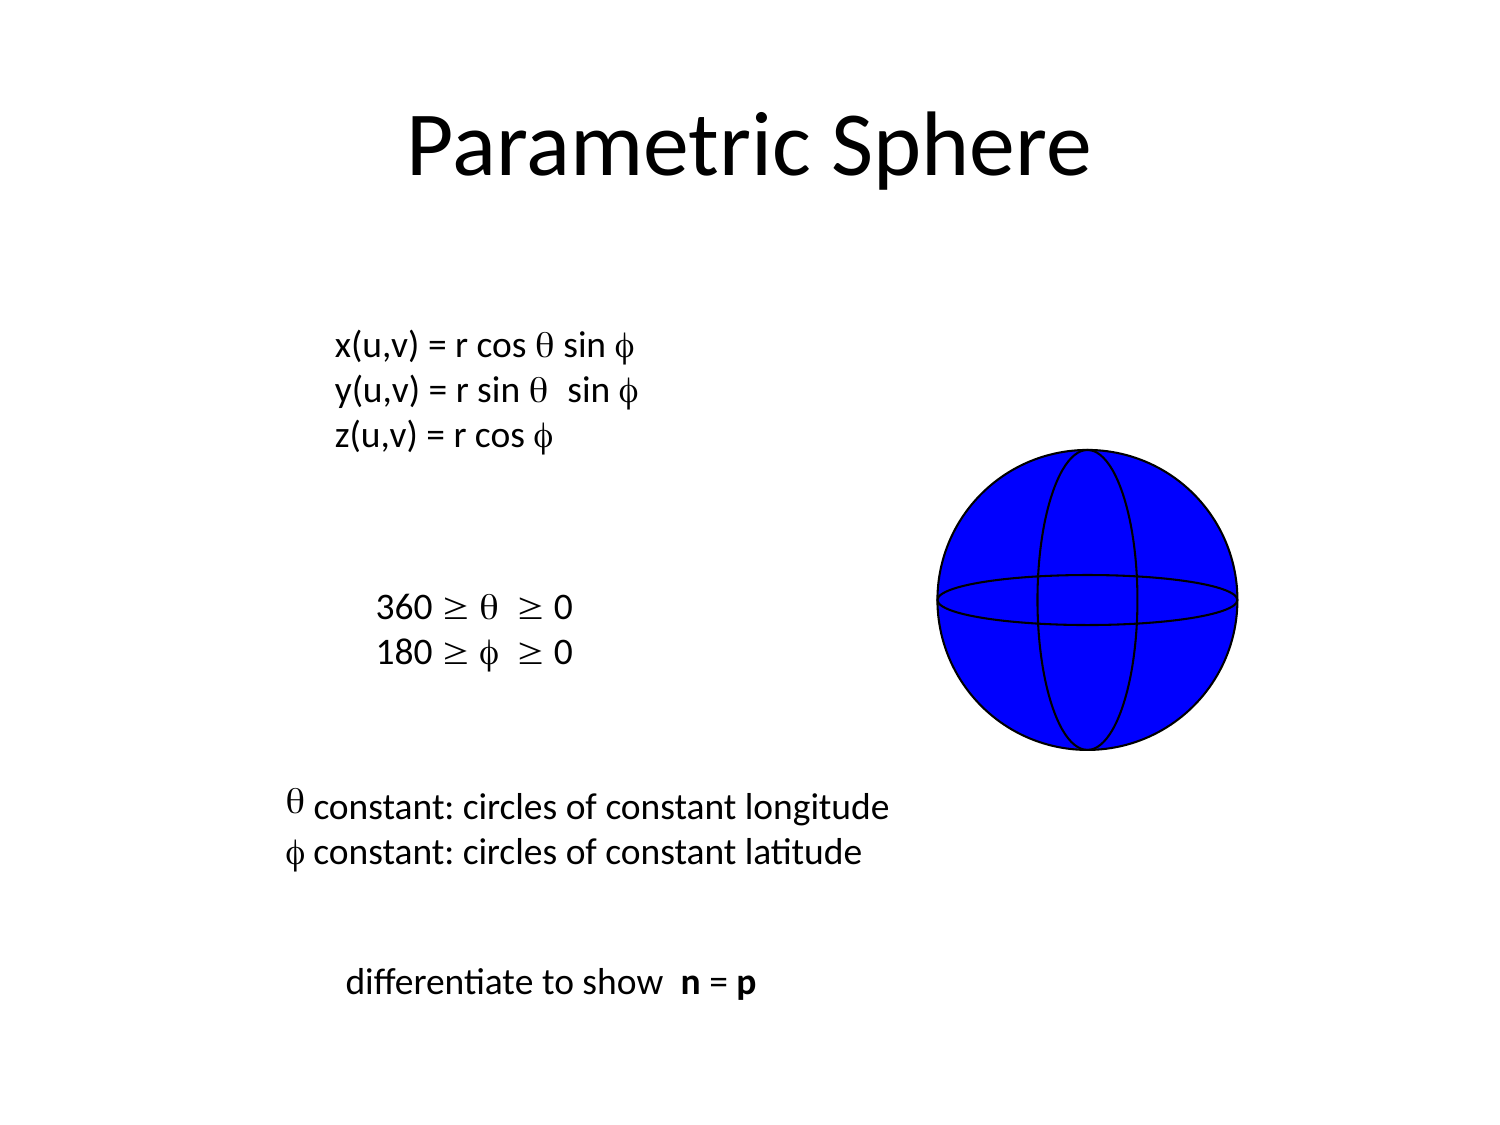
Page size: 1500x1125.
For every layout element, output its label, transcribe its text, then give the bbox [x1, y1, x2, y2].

text_box [1094, 450, 1238, 598]
text_box [1137, 576, 1238, 624]
title Parametric Sphere [75, 45, 1425, 233]
text_box [1093, 602, 1238, 750]
text_box [937, 602, 1082, 750]
text_box x(u,v) = r cos q sin f y(u,v) = r sin q sin f z(u,v) = r cos f [319, 312, 654, 463]
text_box [1037, 449, 1138, 750]
text_box 360  q  0 180  f  0 [360, 574, 588, 680]
text_box [937, 450, 1081, 598]
text_box constant: circles of constant longitude f constant: circles of constant latitude [270, 774, 906, 880]
text_box differentiate to show n = p [330, 949, 772, 1010]
text_box [937, 576, 1038, 624]
